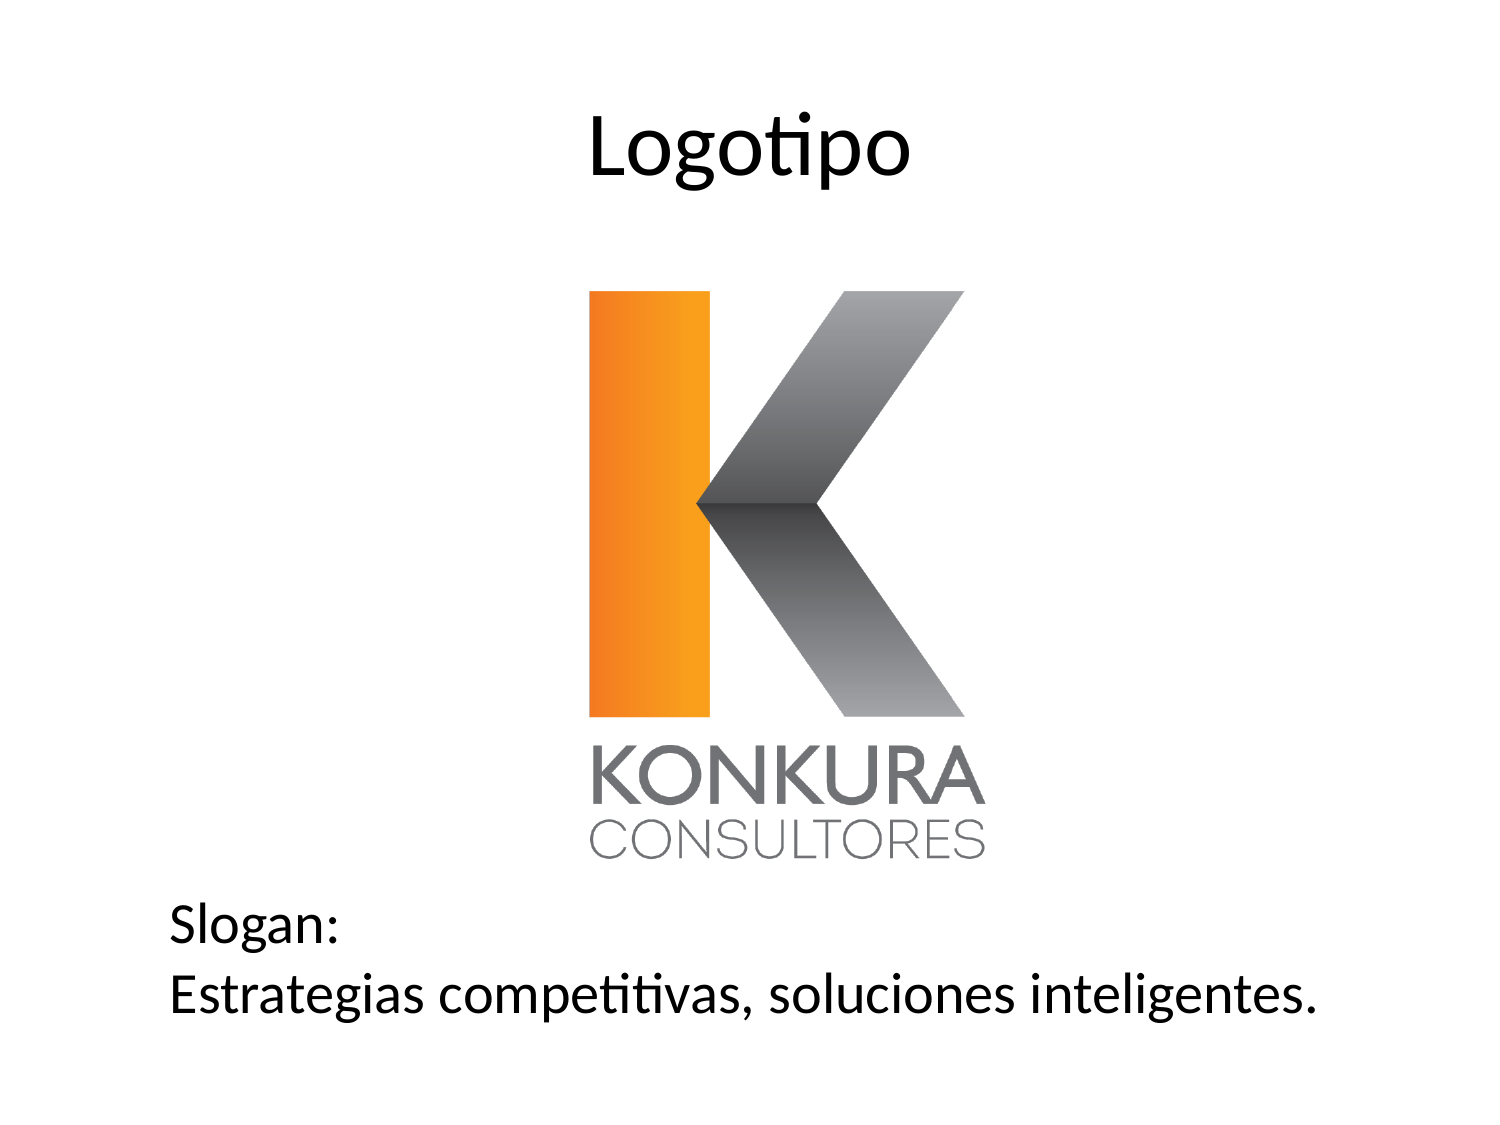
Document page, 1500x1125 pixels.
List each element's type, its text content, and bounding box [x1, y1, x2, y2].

text_box Slogan: Estrategias competitivas, soluciones inteligentes. [155, 877, 1470, 1033]
picture [219, 160, 1318, 1010]
title Logotipo [75, 45, 1425, 233]
